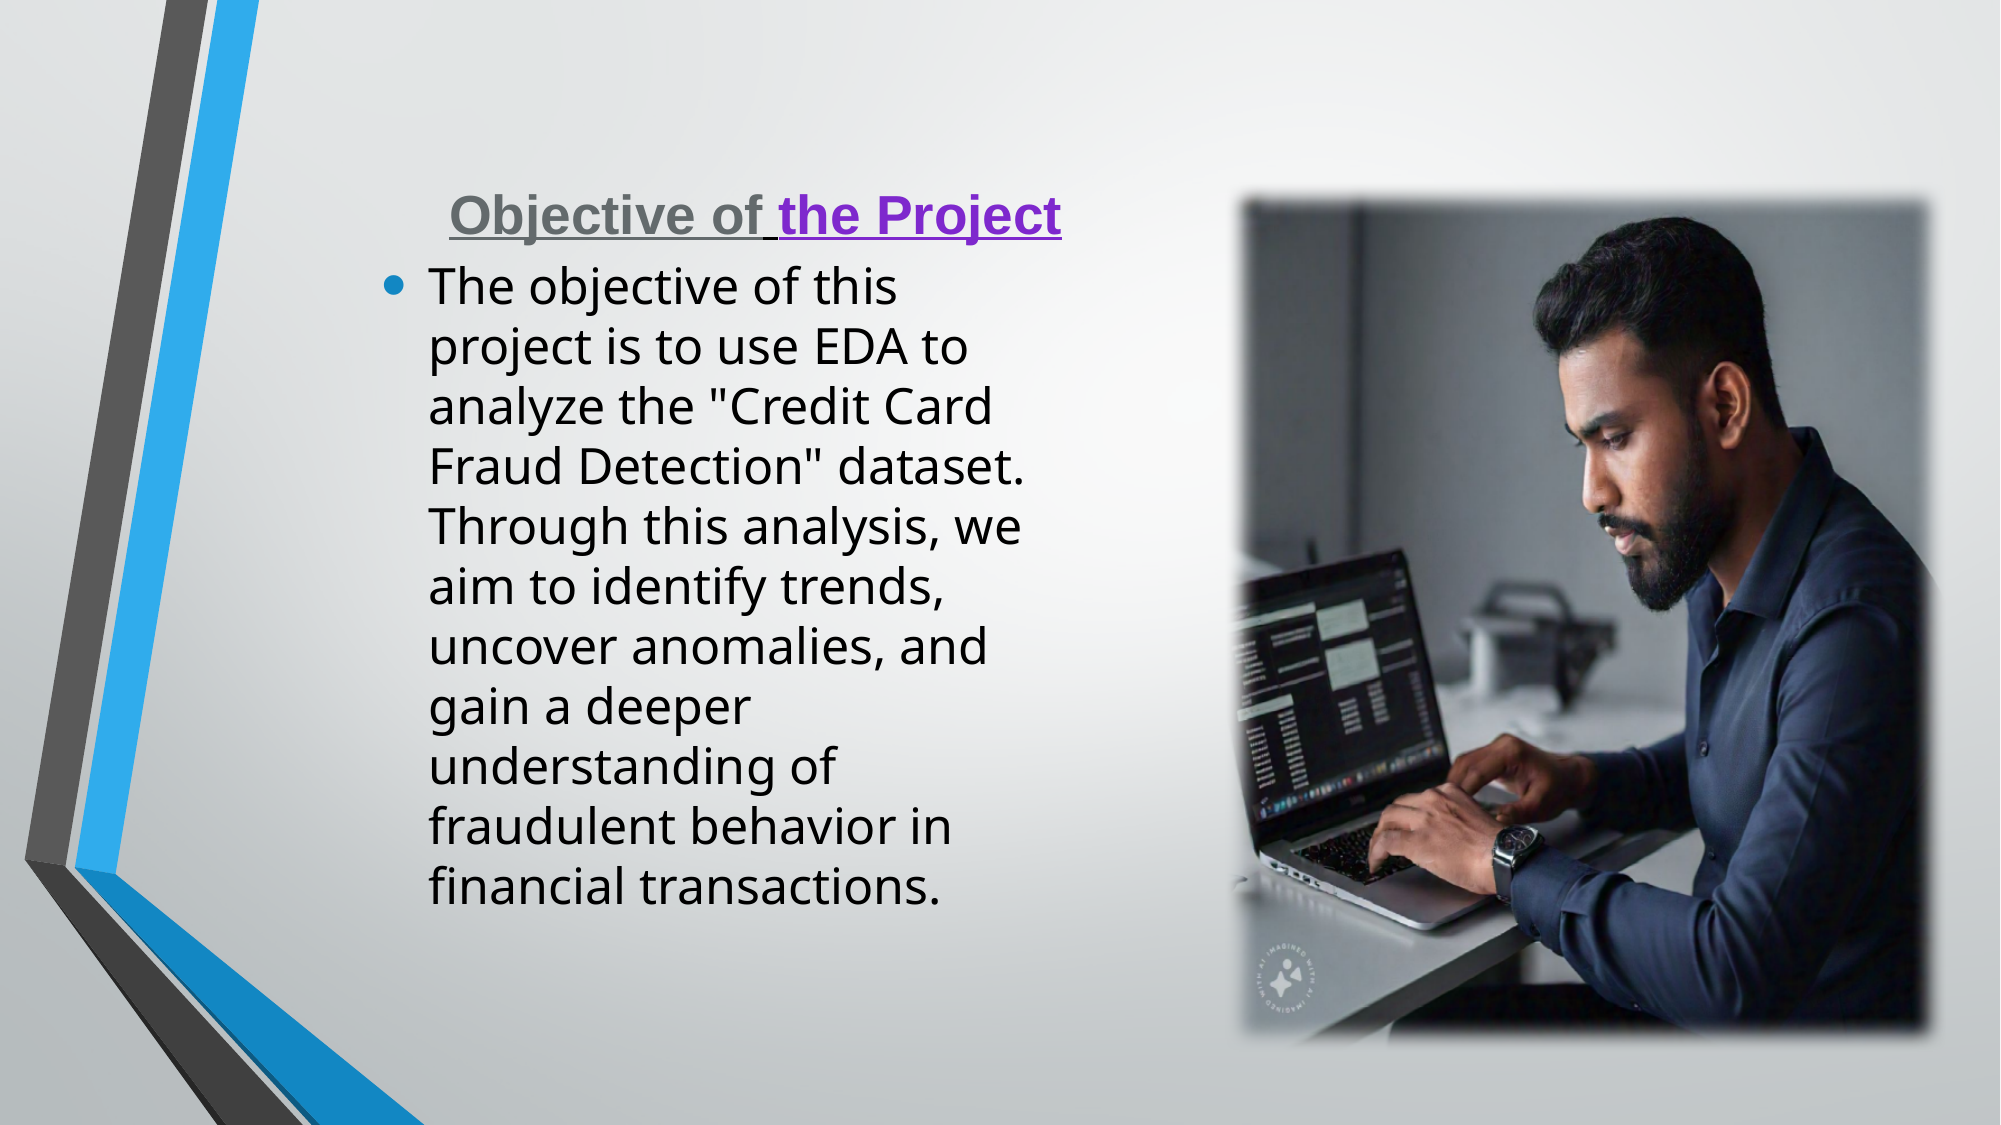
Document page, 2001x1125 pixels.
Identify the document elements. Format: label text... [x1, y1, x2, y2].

list The objective of this project is to use EDA to analyze the "Credit Card Fraud Detection" dataset. Through this analysis, we aim to identify trends, uncover anomalies, and gain a deeper understanding of fraudulent behavior in financial transactions. [366, 172, 1080, 996]
title Objective of the Project [0, 171, 1578, 319]
picture [1225, 181, 1949, 1053]
